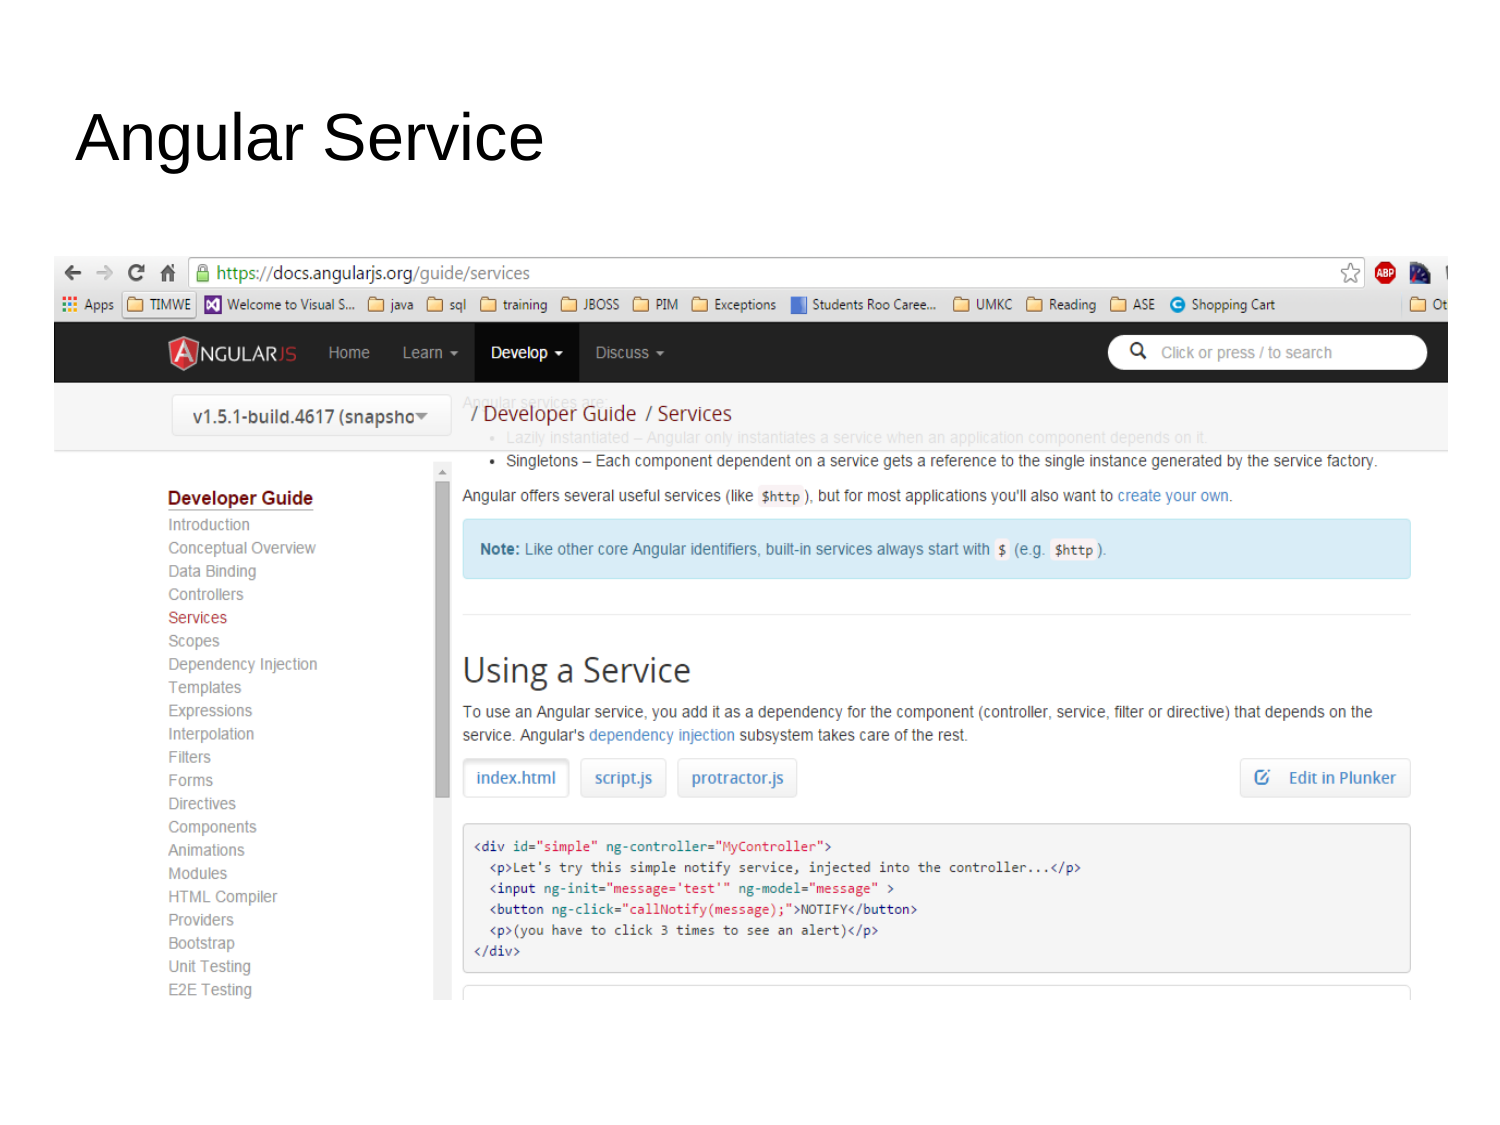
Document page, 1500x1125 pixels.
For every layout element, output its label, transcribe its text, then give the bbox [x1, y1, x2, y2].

title Angular Service [75, 44, 1425, 233]
picture [54, 255, 1448, 1000]
